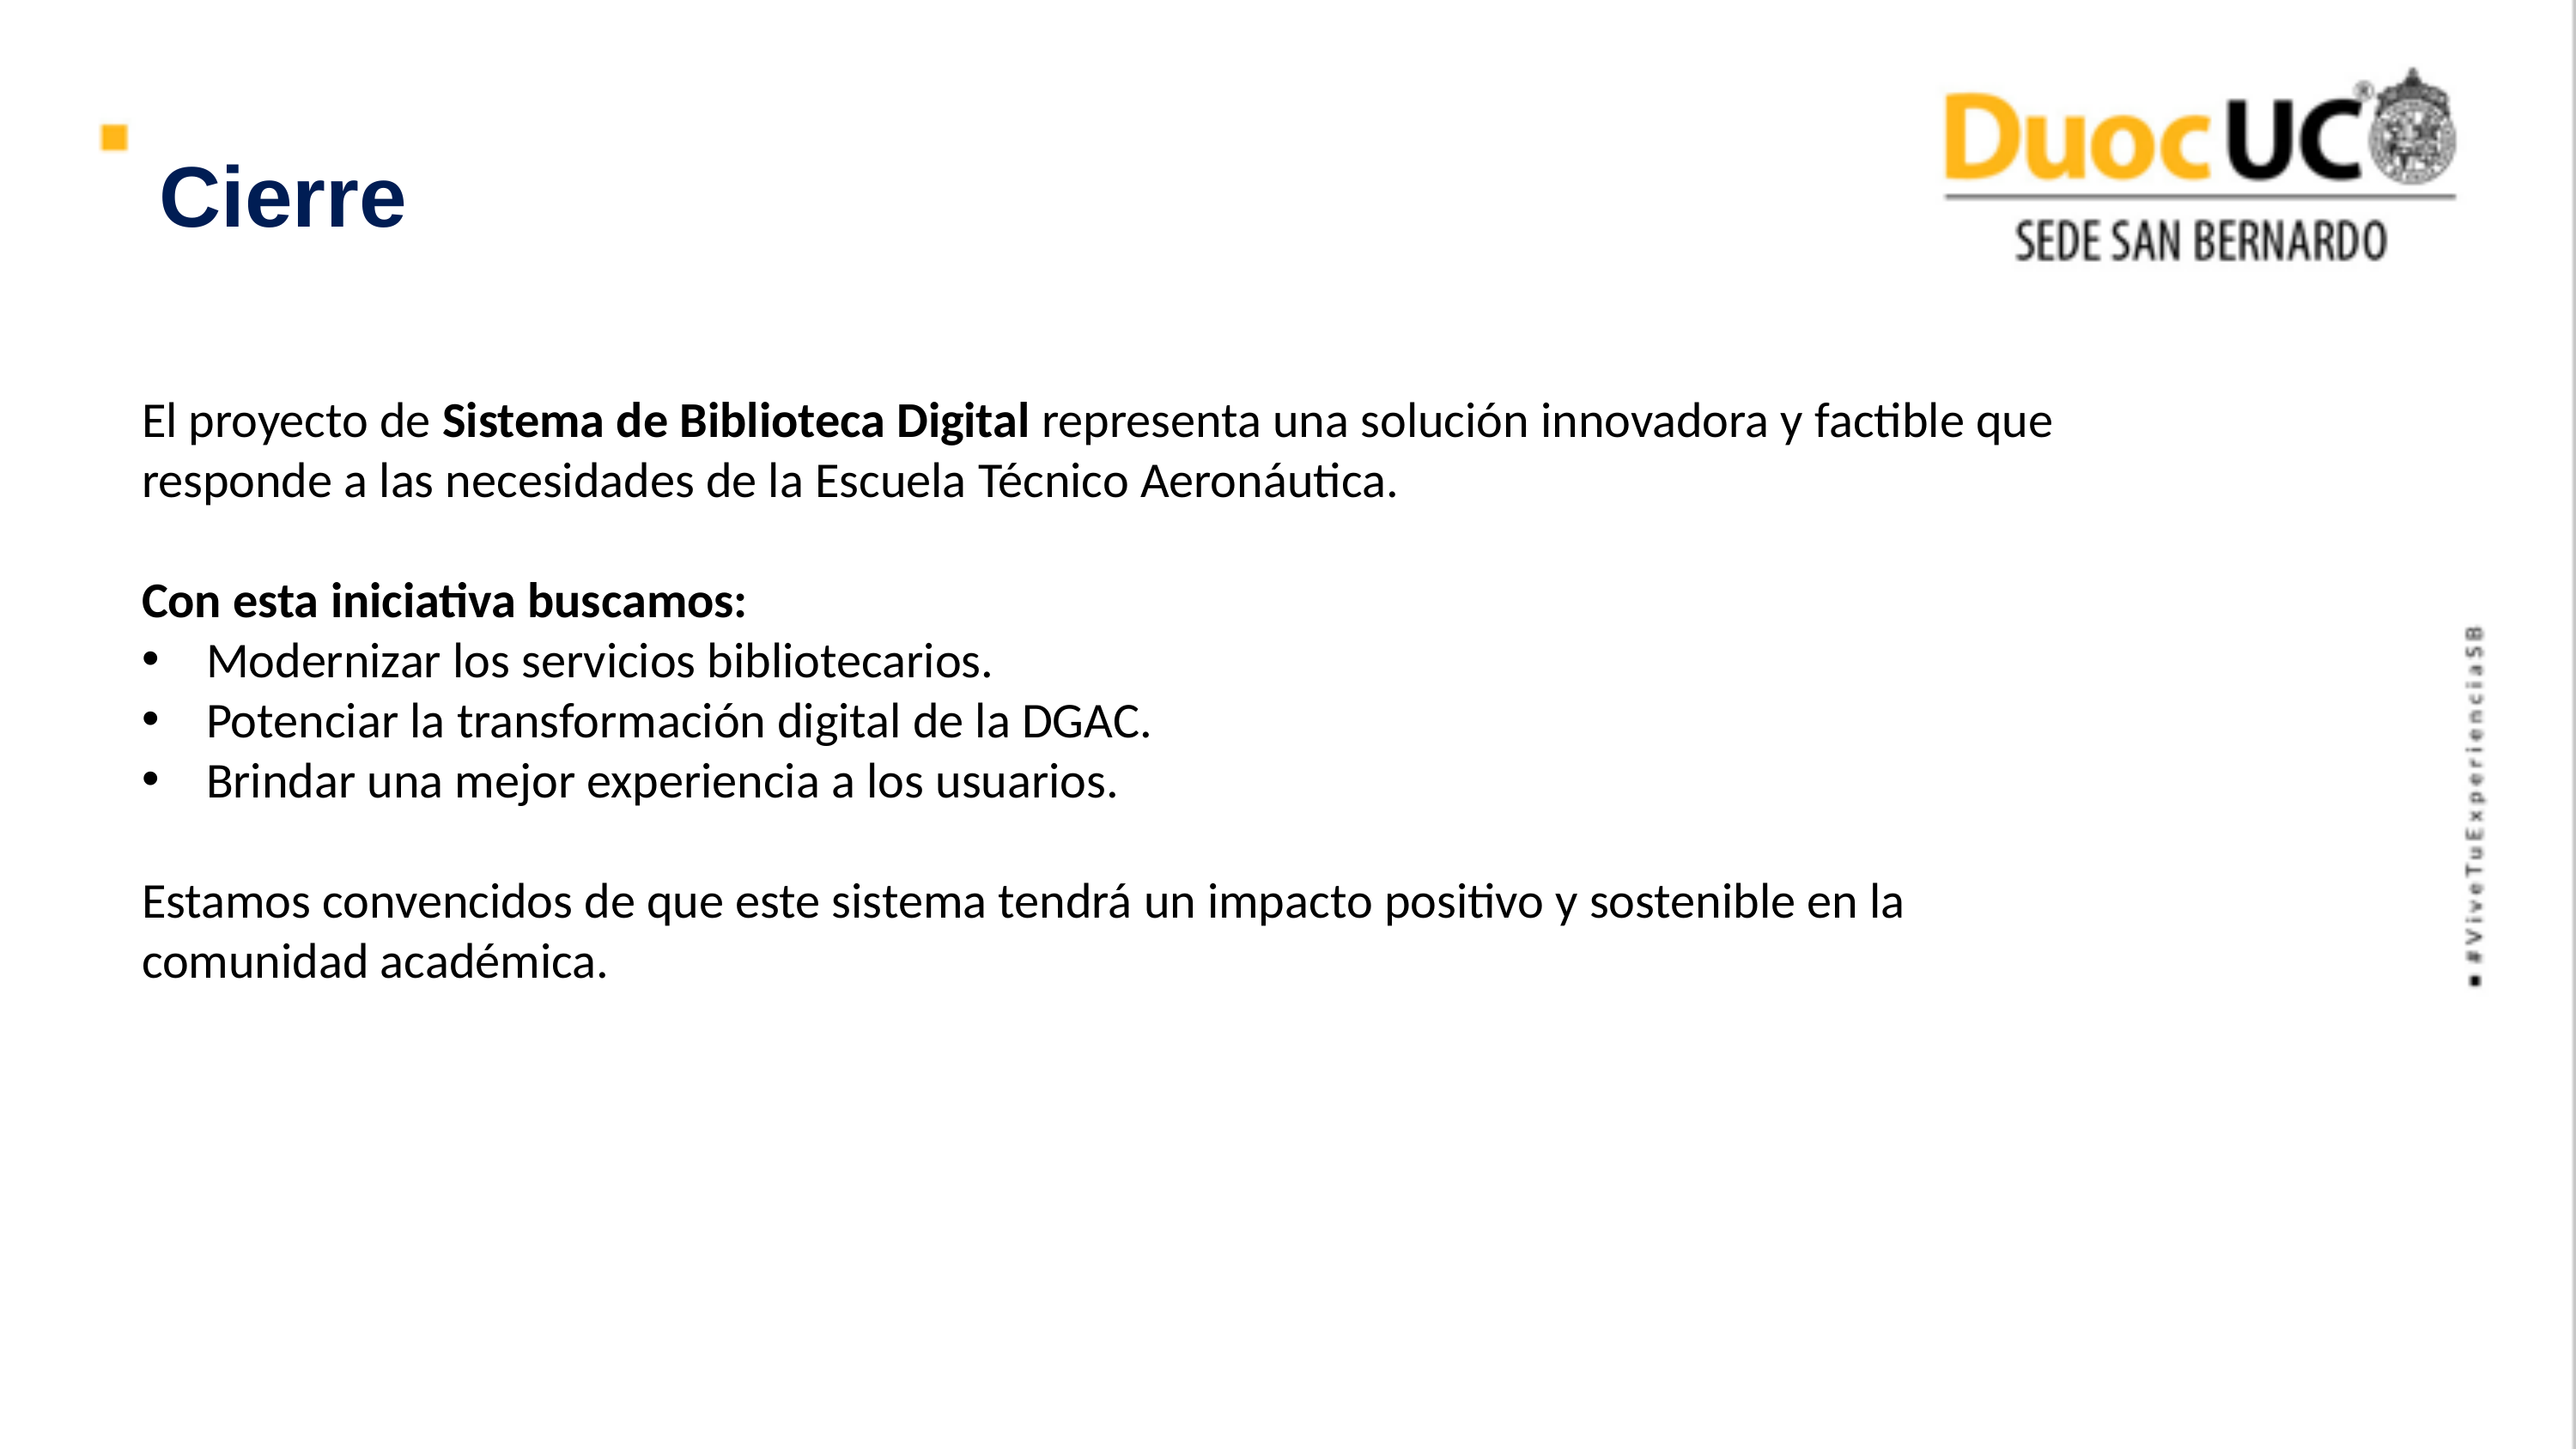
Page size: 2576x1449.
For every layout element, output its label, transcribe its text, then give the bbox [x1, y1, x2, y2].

text_box El proyecto de Sistema de Biblioteca Digital representa una solución innovadora y factible que responde a las necesidades de la Escuela Técnico Aeronáutica. Con esta iniciativa buscamos: Modernizar los servicios bibliotecarios. Potenciar la transformación digital de la DGAC. Brindar una mejor experiencia a los usuarios. Estamos convencidos de que este sistema tendrá un impacto positivo y sostenible en la comunidad académica. [129, 380, 2147, 1048]
text_box Cierre [159, 64, 1728, 245]
picture [0, 0, 2576, 1449]
